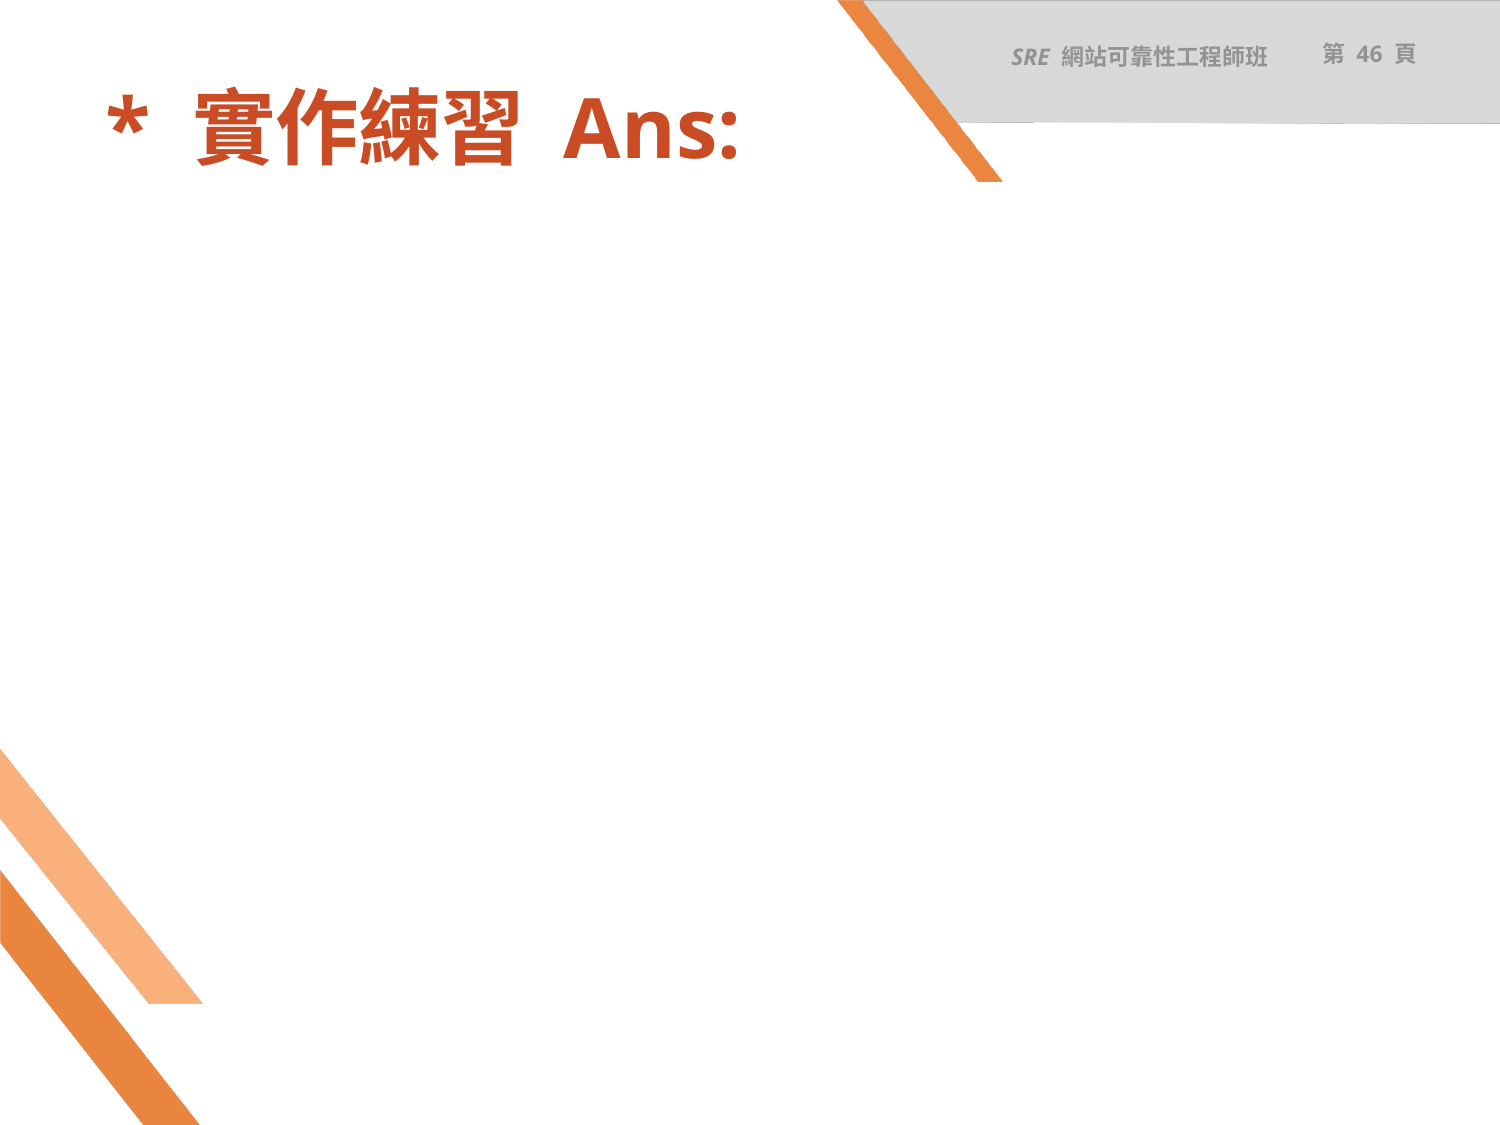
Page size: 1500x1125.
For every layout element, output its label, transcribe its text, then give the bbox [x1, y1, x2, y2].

picture [0, 745, 203, 1125]
title * 實作練習 Ans: [75, 59, 875, 191]
slide_number 第 46 頁 [1305, 28, 1436, 78]
footer SRE 網站可靠性工程師班 [987, 28, 1293, 78]
picture [837, 0, 1500, 182]
